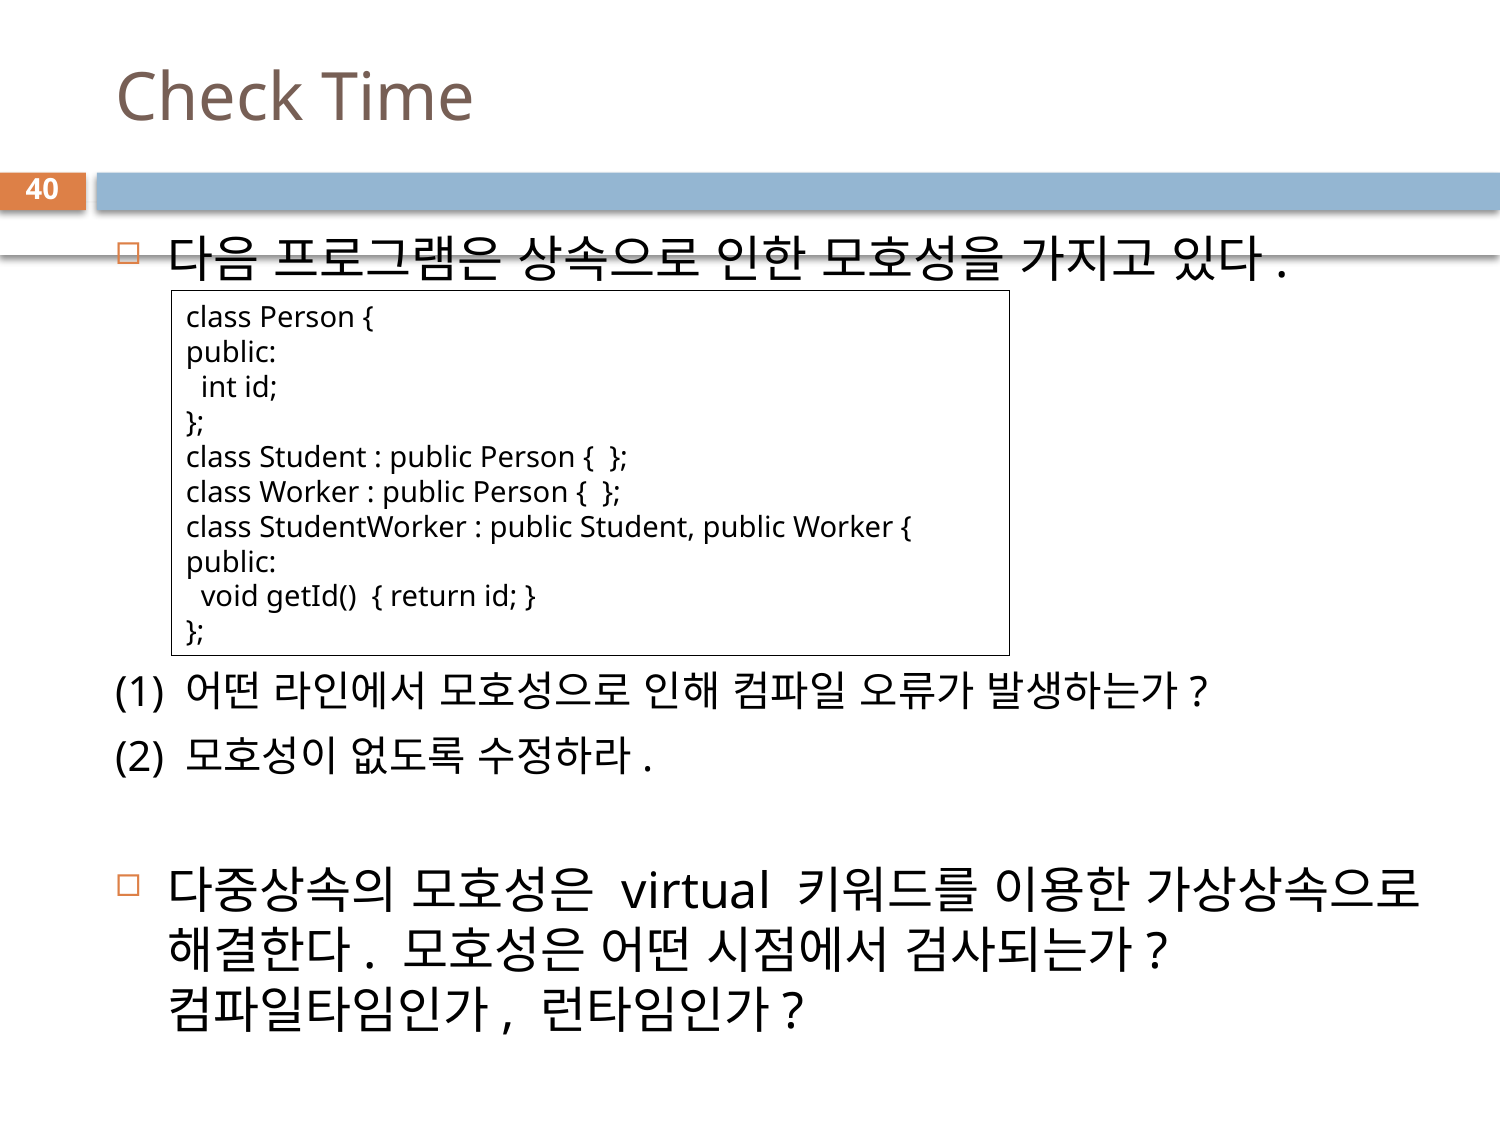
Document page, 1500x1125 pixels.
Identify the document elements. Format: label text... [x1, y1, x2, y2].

list 다음 프로그램은 상속으로 인한 모호성을 가지고 있다. (1) 어떤 라인에서 모호성으로 인해 컴파일 오류가 발생하는가? (2) 모호성이 없도록 수정하라. 다중상속의 모호성은 virtual 키워드를 이용한 가상상속으로 해결한다. 모호성은 어떤 시점에서 검사되는가? 컴파일타임인가, 런타임인가? [100, 219, 1438, 1125]
title Check Time [100, 37, 1438, 149]
text_box class Person { public: int id; }; class Student : public Person { }; class Worker : public Person { }; class StudentWorker : public Student, public Worker { public: void getId() { return id; } }; [171, 290, 1010, 656]
slide_number 40 [0, 170, 87, 211]
